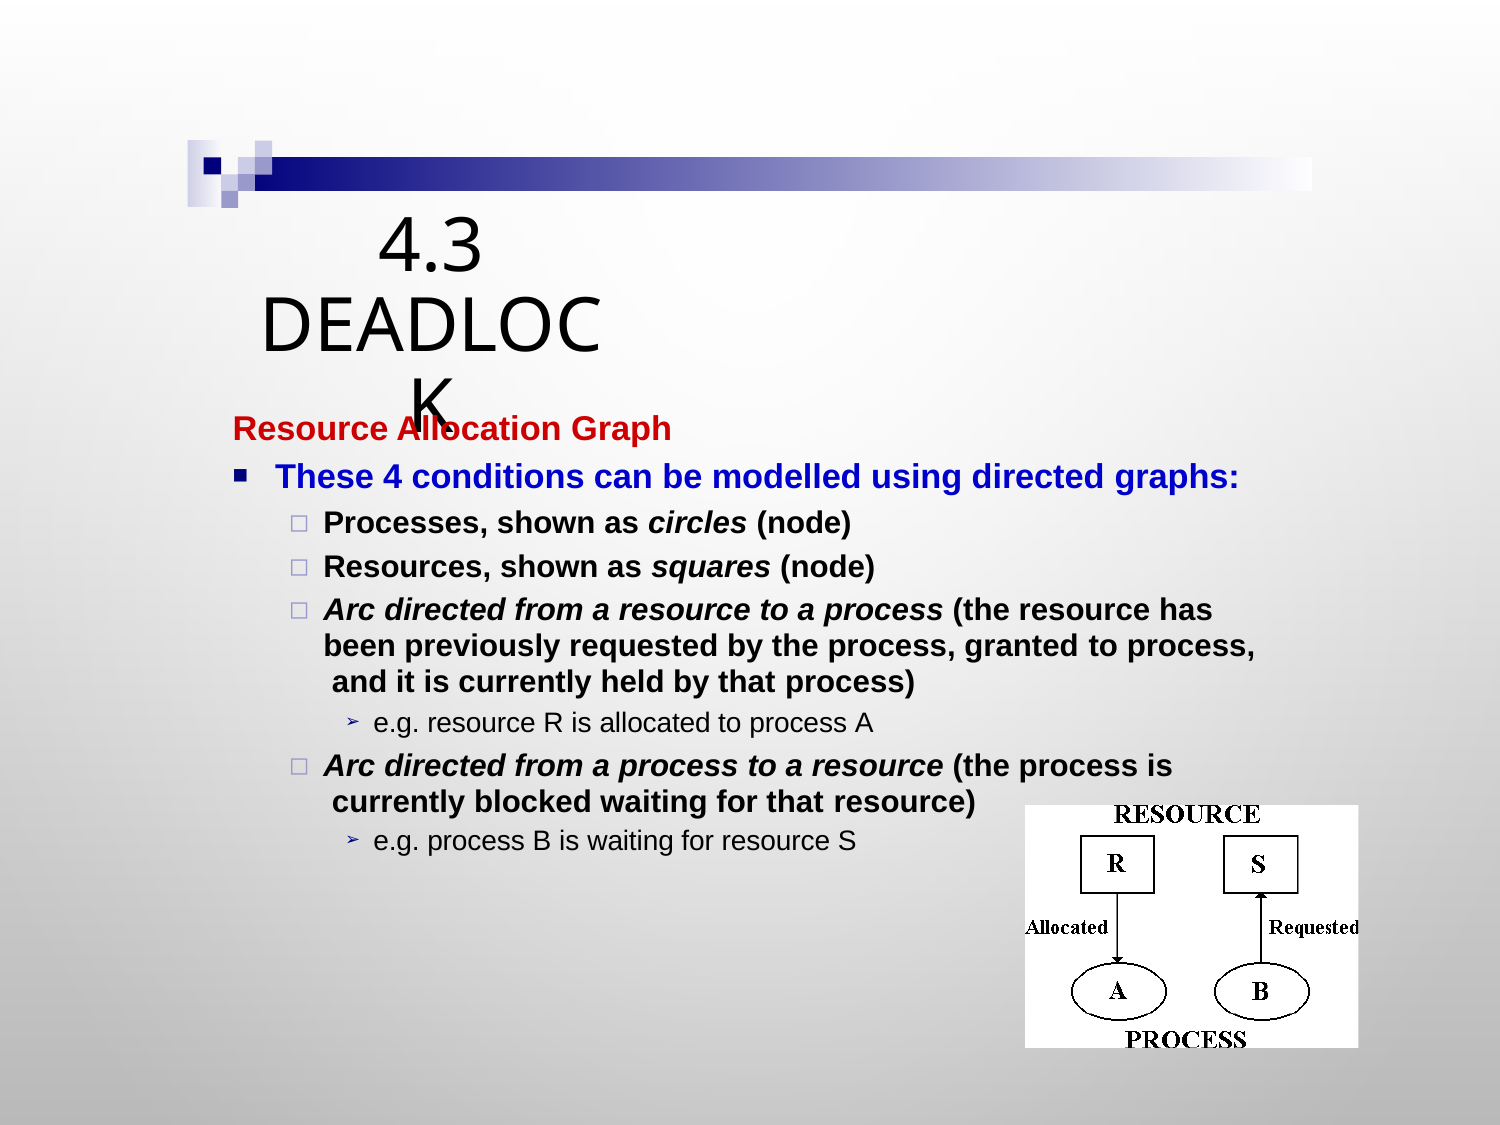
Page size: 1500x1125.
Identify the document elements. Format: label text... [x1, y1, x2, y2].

title 4.3 Deadlock [248, 218, 613, 397]
text_box [1025, 805, 1359, 1048]
text_box [187, 140, 202, 207]
text_box Resource Allocation Graph These 4 conditions can be modelled using directed graphs: Processes, shown as circles (node) Resources, shown as squares (node) Arc directed from a resource to a process (the resource has been previously requested by the process, granted to process, and it is currently held by that process) e.g. resource R is allocated to process A Arc directed from a process to a resource (the process is currently blocked waiting for that resource) e.g. process B is waiting for resource S [229, 397, 1259, 857]
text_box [203, 140, 1313, 208]
picture [0, 0, 1500, 1125]
